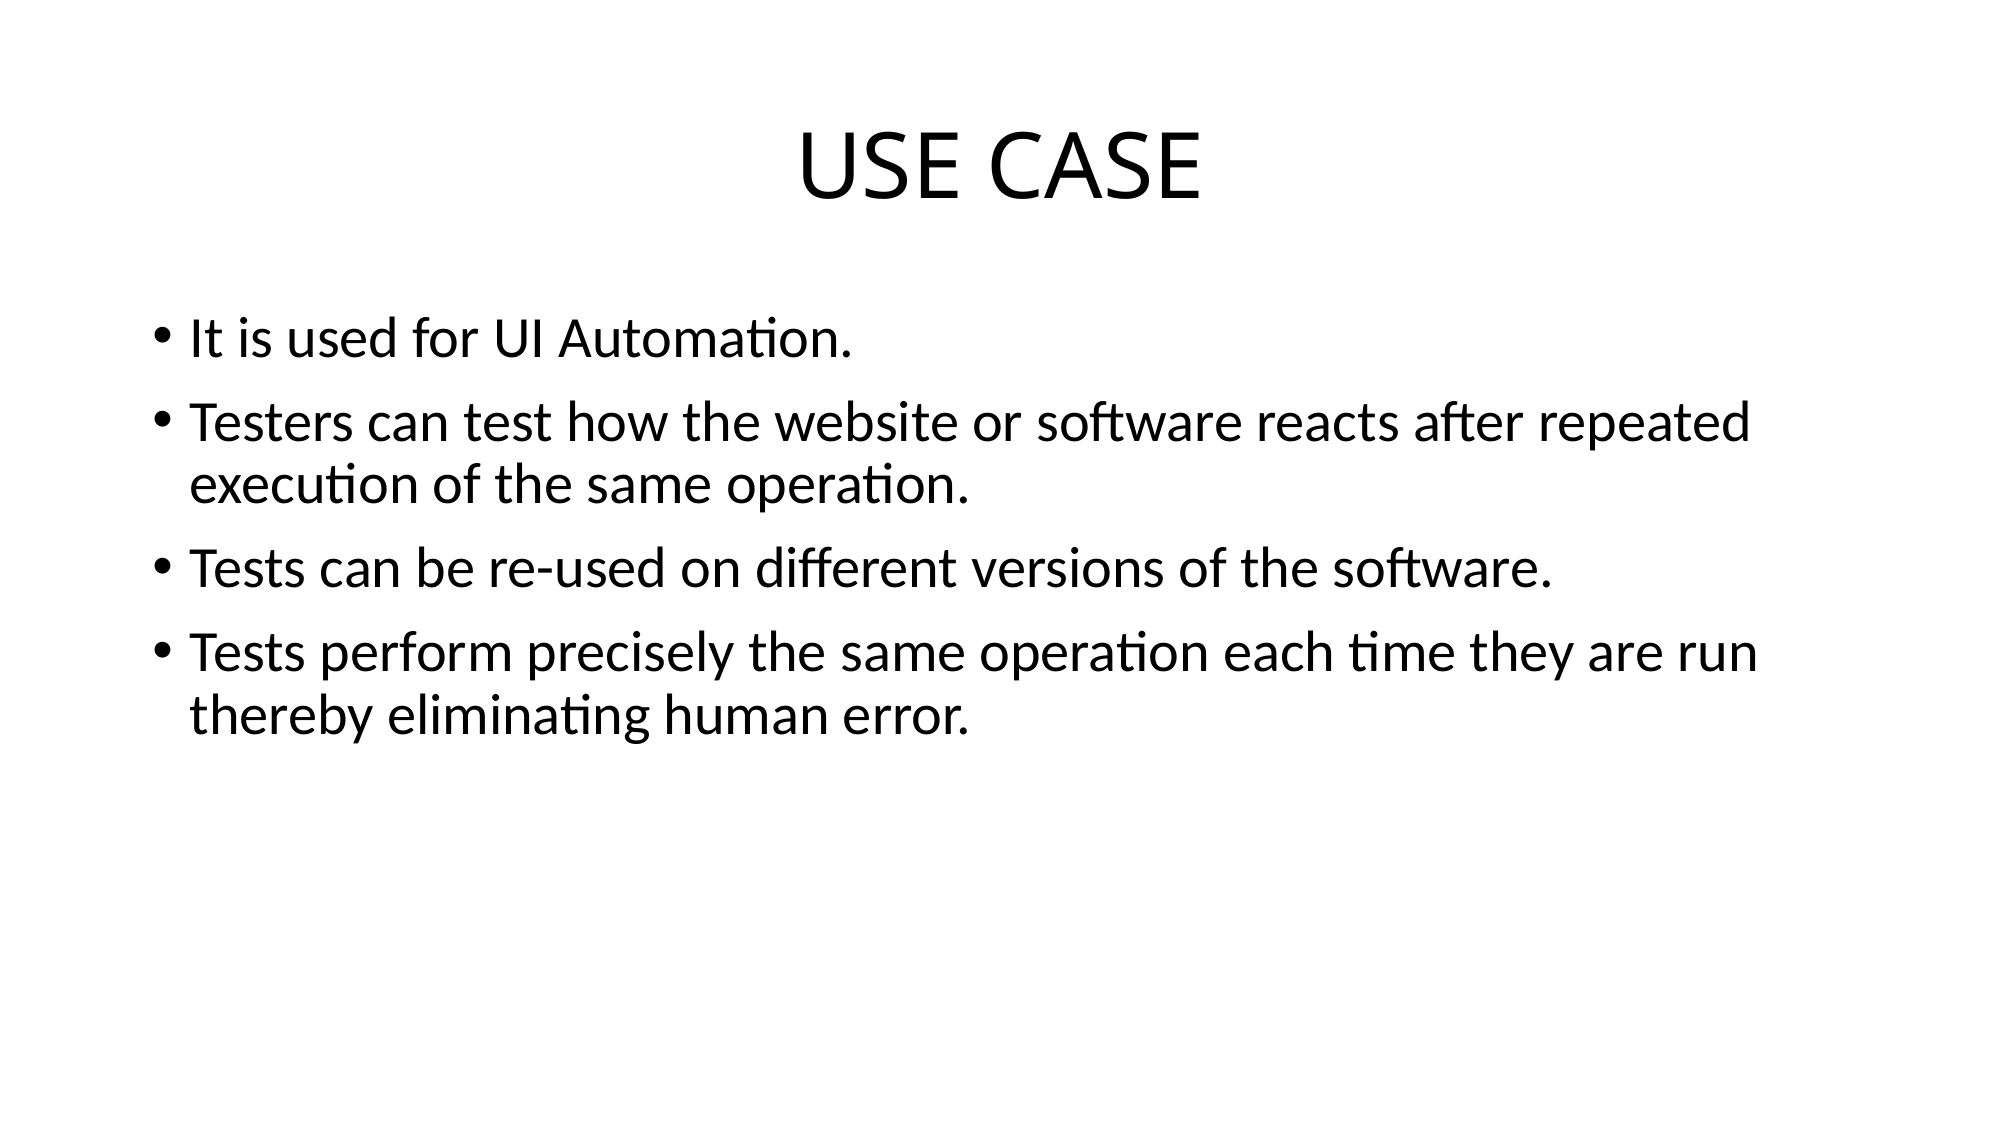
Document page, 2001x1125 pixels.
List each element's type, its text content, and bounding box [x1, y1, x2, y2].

title USE CASE [137, 59, 1863, 278]
list It is used for UI Automation. Testers can test how the website or software reacts after repeated execution of the same operation. Tests can be re-used on different versions of the software. Tests perform precisely the same operation each time they are run thereby eliminating human error. [137, 299, 1863, 1014]
